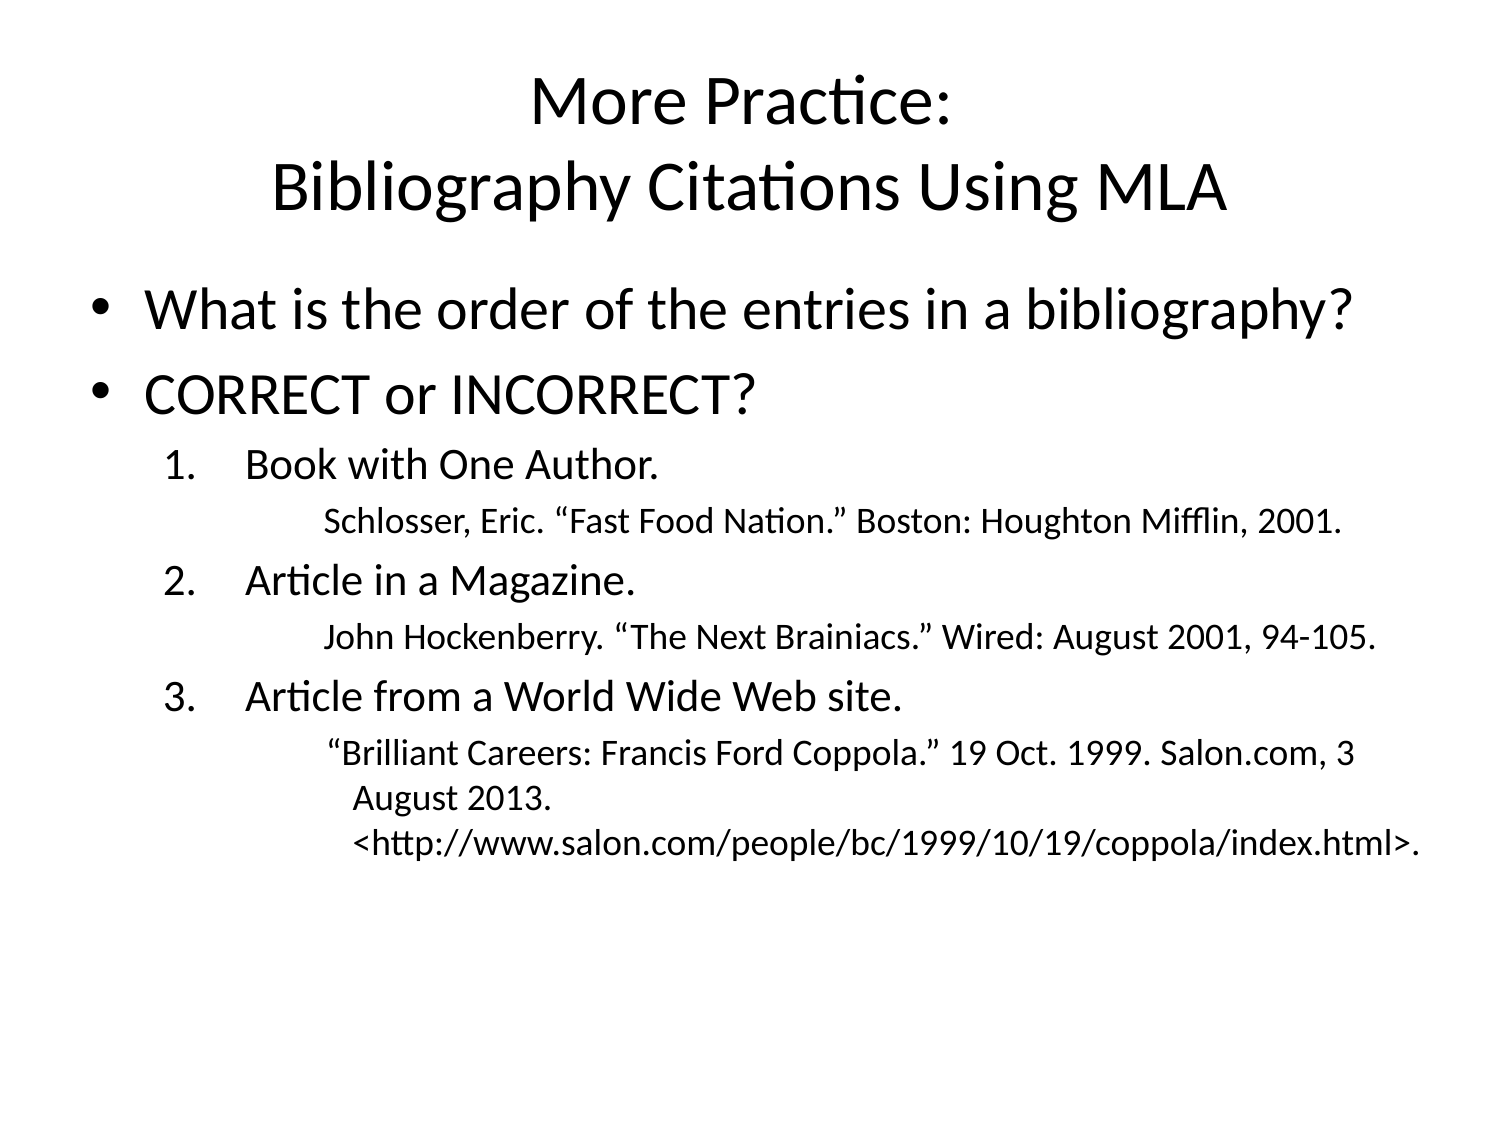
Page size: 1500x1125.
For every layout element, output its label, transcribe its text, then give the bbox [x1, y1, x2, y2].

title More Practice: Bibliography Citations Using MLA [75, 45, 1425, 233]
list What is the order of the entries in a bibliography? CORRECT or INCORRECT? Book with One Author. Schlosser, Eric. “Fast Food Nation.” Boston: Houghton Mifflin, 2001. Article in a Magazine. John Hockenberry. “The Next Brainiacs.” Wired: August 2001, 94-105. Article from a World Wide Web site. “Brilliant Careers: Francis Ford Coppola.” 19 Oct. 1999. Salon.com, 3 August 2013. <http://www.salon.com/people/bc/1999/10/19/coppola/index.html>. [75, 262, 1438, 1005]
